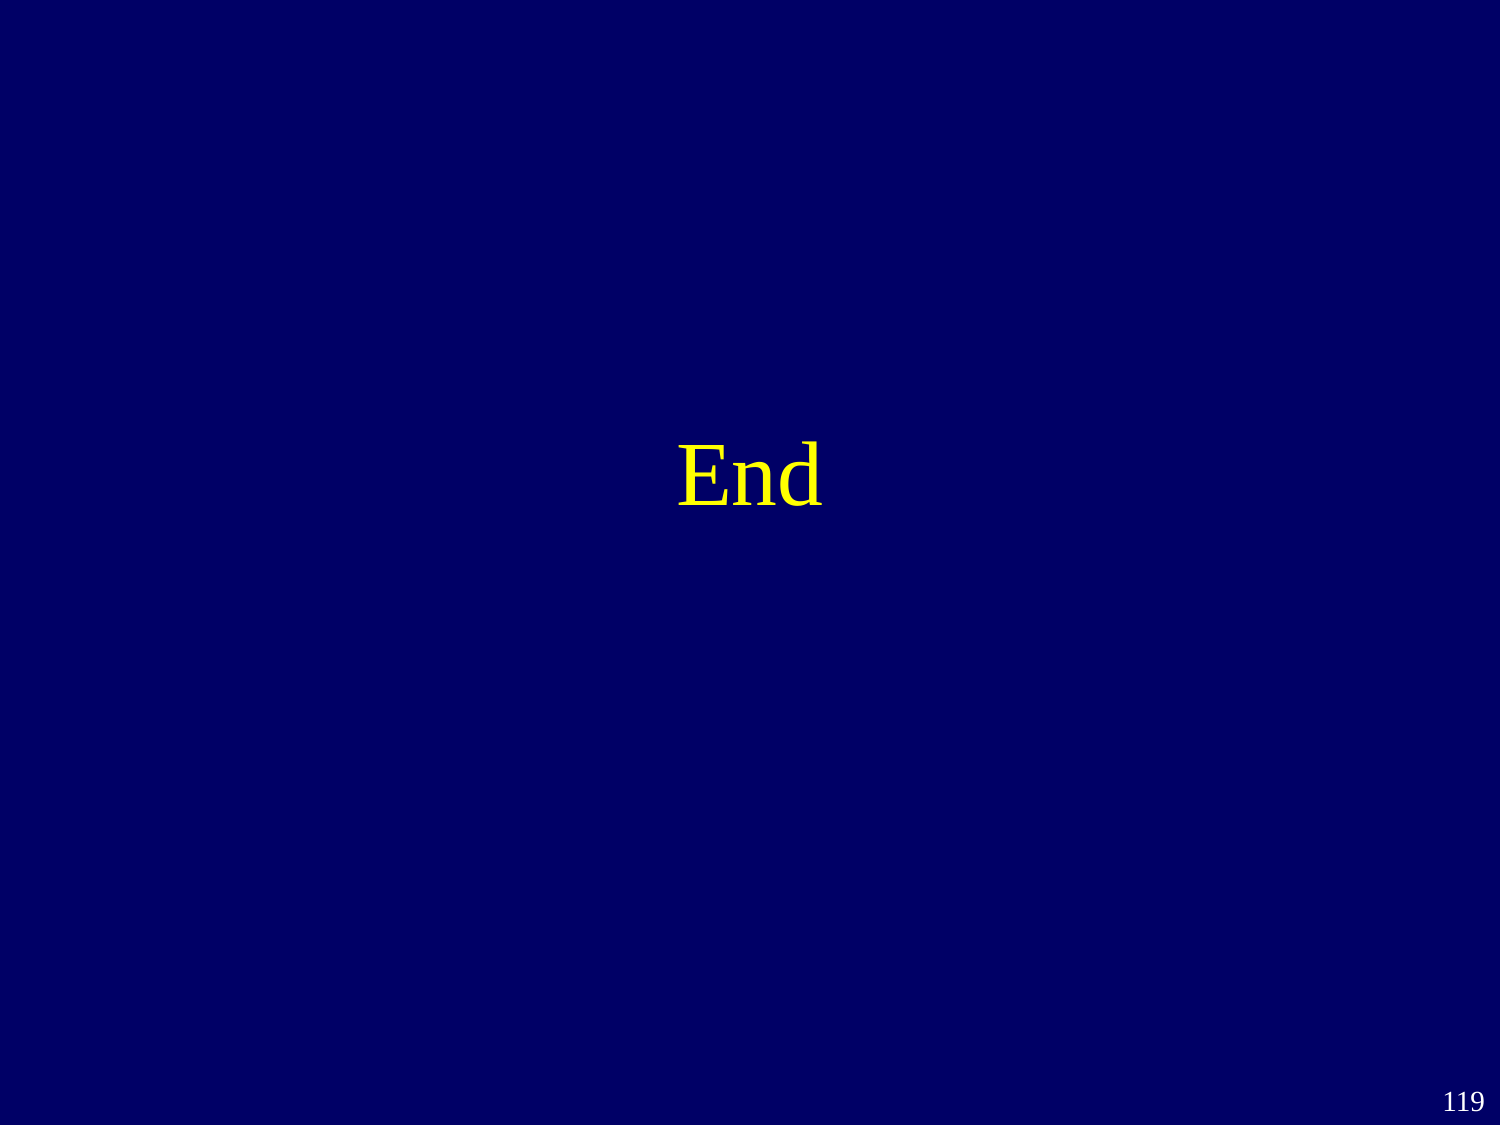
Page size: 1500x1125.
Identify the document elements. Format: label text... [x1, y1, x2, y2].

title End [112, 375, 1388, 563]
